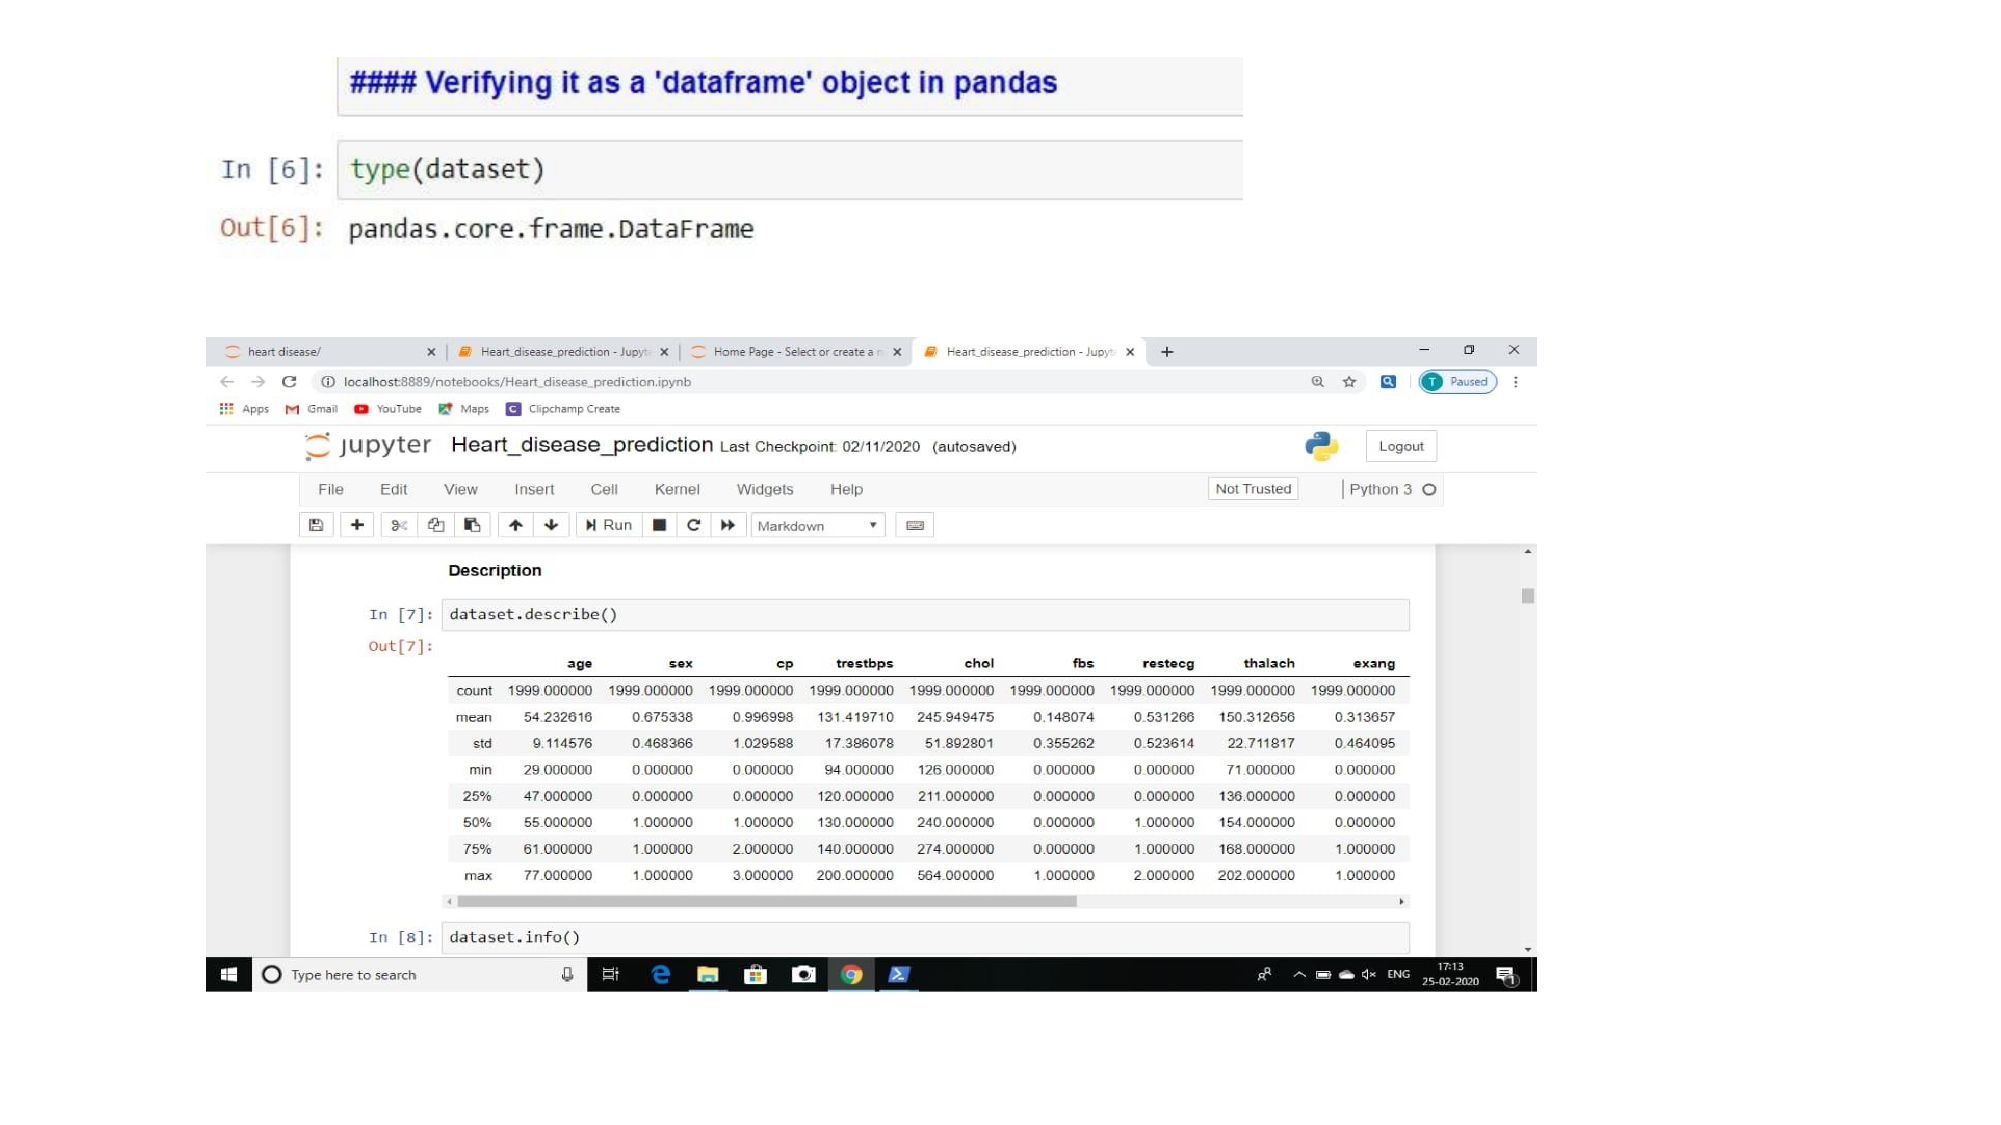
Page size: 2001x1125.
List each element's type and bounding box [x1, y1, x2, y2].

list [206, 57, 1243, 260]
picture [206, 337, 1537, 994]
